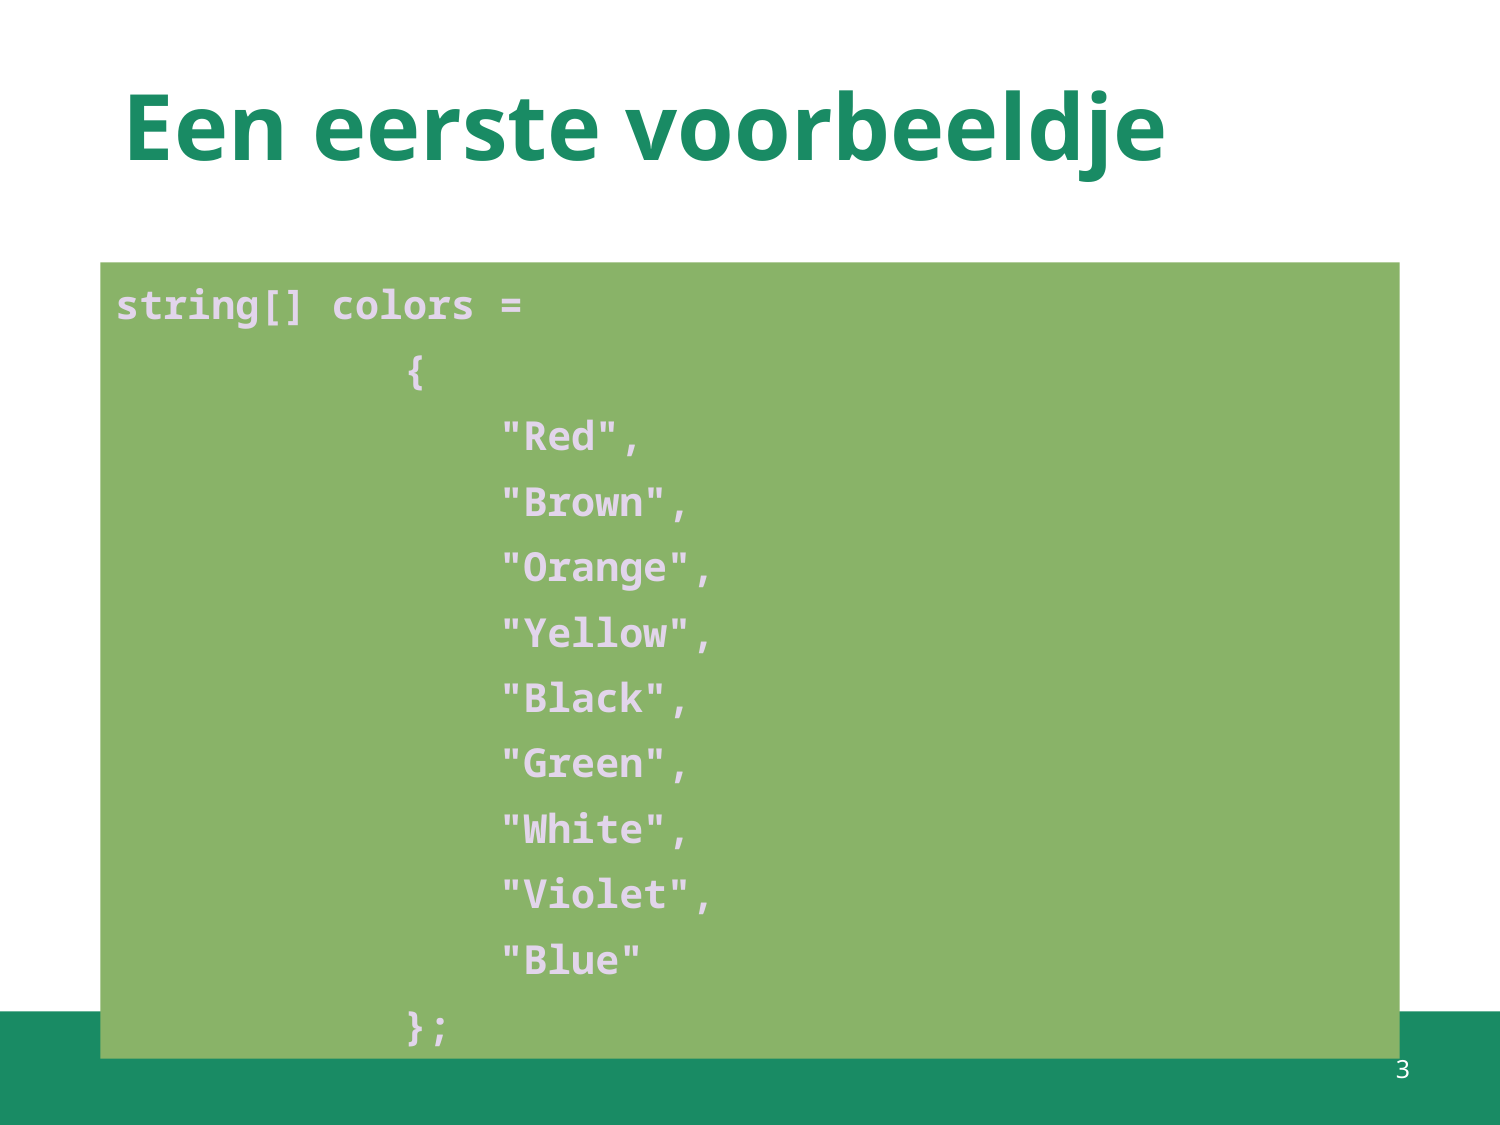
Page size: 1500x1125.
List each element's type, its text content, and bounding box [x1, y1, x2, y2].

title Een eerste voorbeeldje [107, 30, 1425, 218]
slide_number 3 [1338, 1040, 1425, 1101]
list string[] colors = { "Red", "Brown", "Orange", "Yellow", "Black", "Green", "White", "Violet", "Blue" }; [100, 262, 1400, 1059]
